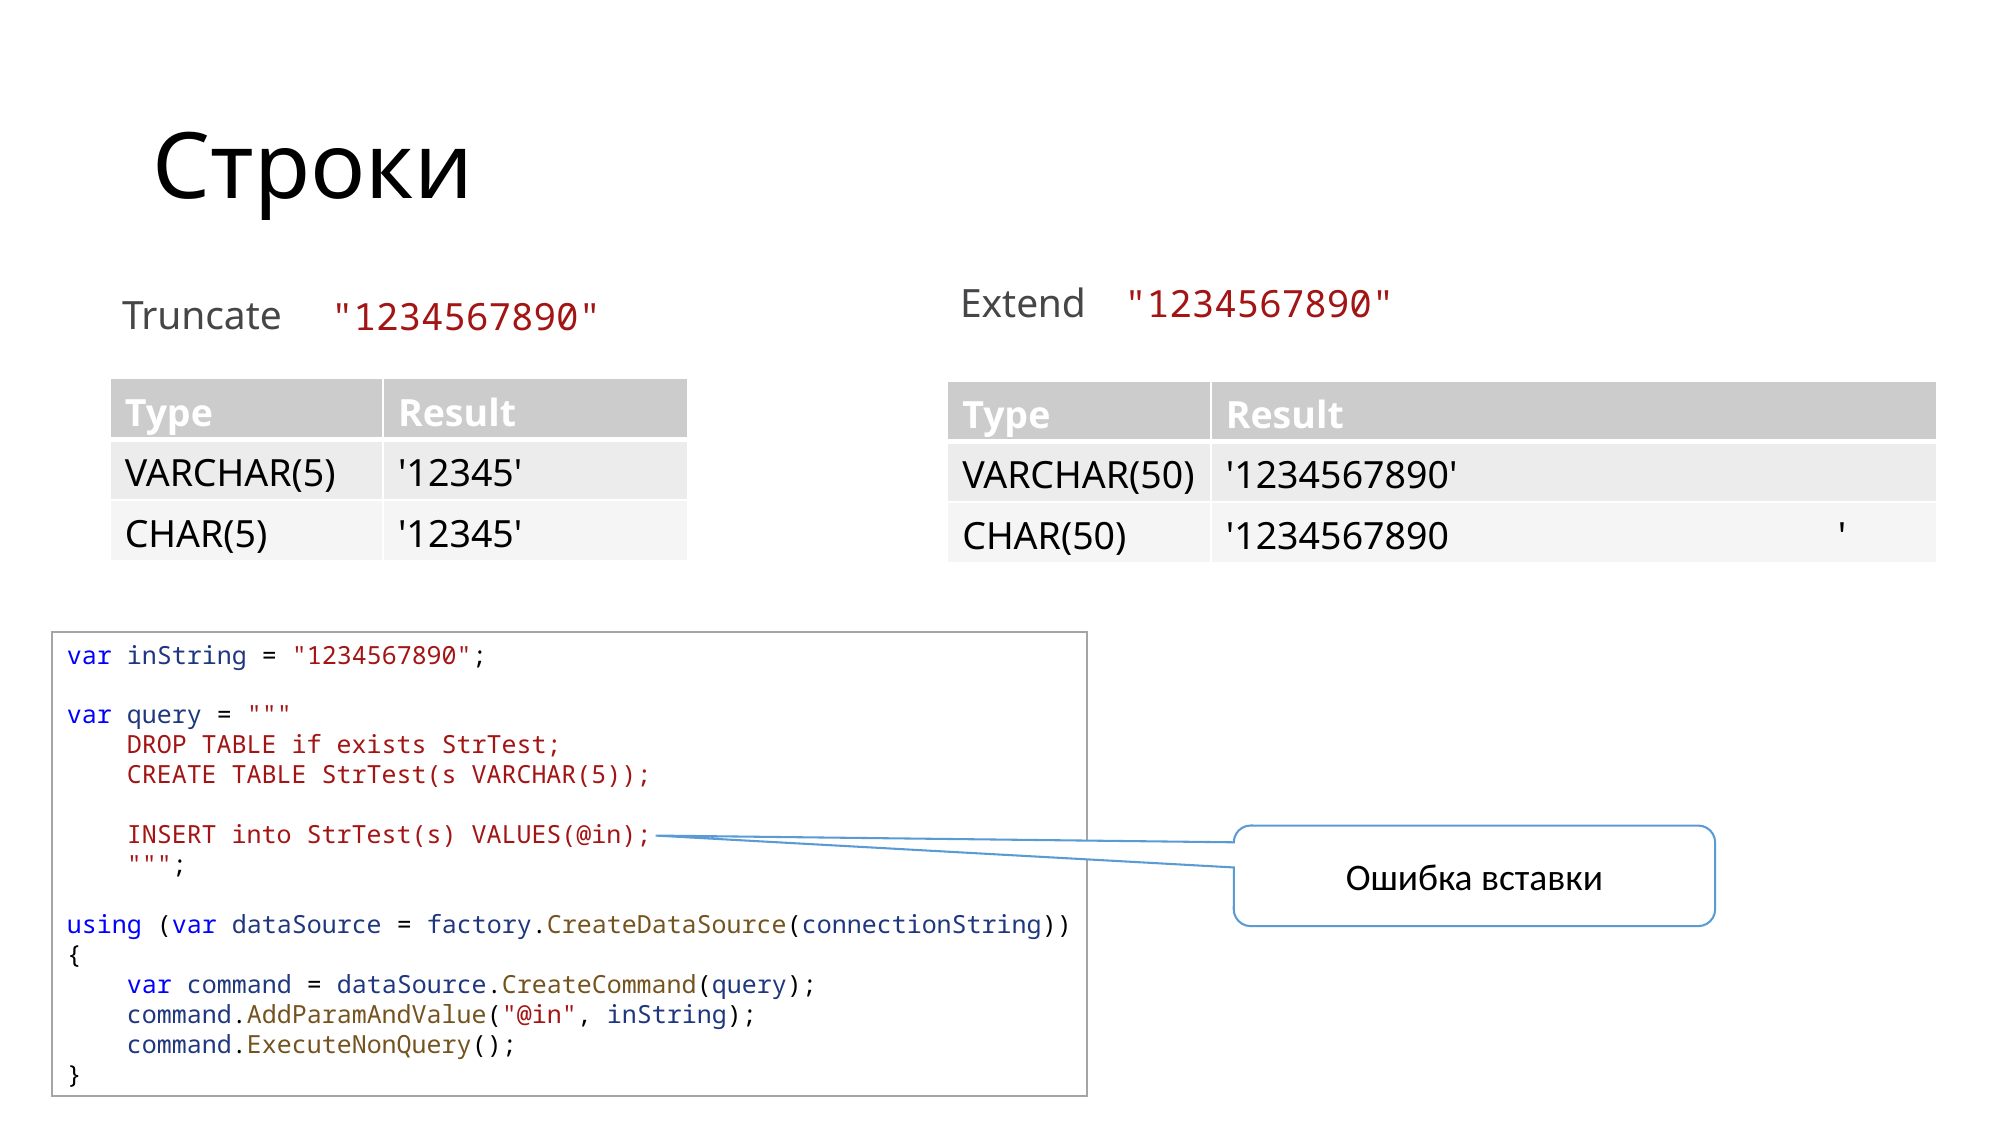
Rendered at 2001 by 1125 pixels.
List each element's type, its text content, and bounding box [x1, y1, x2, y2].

table_cell '12345' [384, 501, 687, 560]
text_box var inString = "1234567890"; var query = """ DROP TABLE if exists StrTest; CREATE TABLE StrTest(s VARCHAR(5)); INSERT into StrTest(s) VALUES(@in); """; using (var dataSource = factory.CreateDataSource(connectionString)) { var command = dataSource.CreateCommand(query); command.AddParamAndValue("@in", inString); command.ExecuteNonQuery(); } [51, 631, 1088, 1097]
text_box Extend [945, 271, 1101, 333]
text_box Ошибка вставки [655, 824, 1717, 928]
table_cell VARCHAR(50) [948, 444, 1210, 501]
table_header Result [384, 379, 687, 437]
text_box "1234567890" [1109, 272, 1410, 333]
table_header Type [111, 379, 382, 437]
title Строки [137, 59, 1863, 278]
table_header Type [948, 382, 1210, 439]
table_cell '12345' [384, 442, 687, 499]
text_box "1234567890" [316, 285, 616, 346]
table_header Result [1212, 382, 1936, 439]
text_box Truncate [107, 283, 297, 345]
table_cell VARCHAR(5) [111, 442, 382, 499]
table_cell '1234567890' [1212, 444, 1936, 501]
table_cell CHAR(5) [111, 501, 382, 560]
table_cell CHAR(50) [948, 503, 1210, 562]
table_cell '1234567890 ' [1212, 503, 1936, 562]
